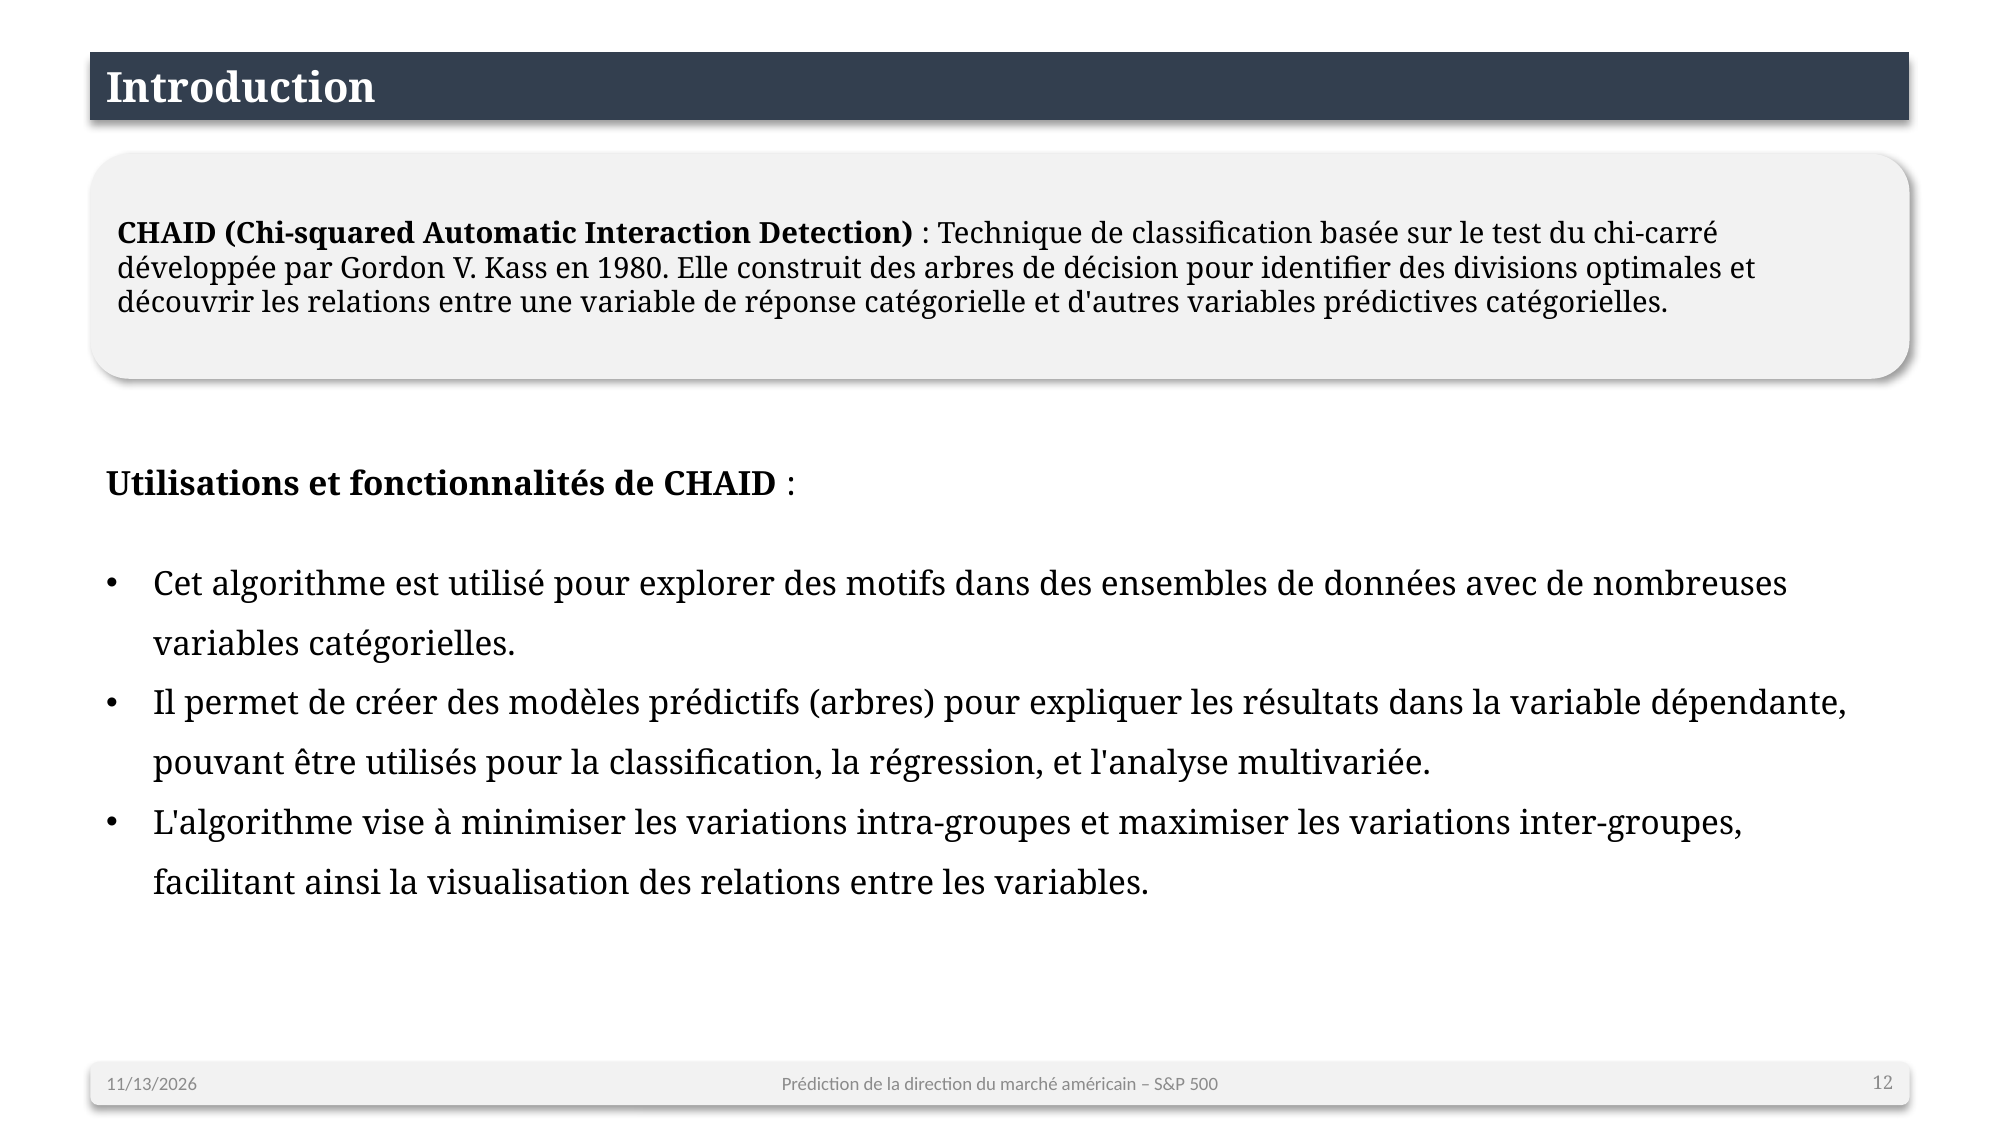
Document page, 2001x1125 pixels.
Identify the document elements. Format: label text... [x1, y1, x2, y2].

footer Prédiction de la direction du marché américain – S&P 500 [587, 1062, 1412, 1104]
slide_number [91, 1062, 587, 1104]
text_box Introduction [91, 53, 1909, 119]
text_box CHAID (Chi-squared Automatic Interaction Detection) : Technique de classification basée sur le test du chi-carré développée par Gordon V. Kass en 1980. Elle construit des arbres de décision pour identifier des divisions optimales et découvrir les relations entre une variable de réponse catégorielle et d'autres variables prédictives catégorielles. [90, 153, 1910, 379]
text_box Utilisations et fonctionnalités de CHAID : Cet algorithme est utilisé pour explorer des motifs dans des ensembles de données avec de nombreuses variables catégorielles. Il permet de créer des modèles prédictifs (arbres) pour expliquer les résultats dans la variable dépendante, pouvant être utilisés pour la classification, la régression, et l'analyse multivariée. L'algorithme vise à minimiser les variations intra-groupes et maximiser les variations inter-groupes, facilitant ainsi la visualisation des relations entre les variables. [91, 414, 1909, 909]
slide_number 12 [1412, 1062, 1909, 1104]
